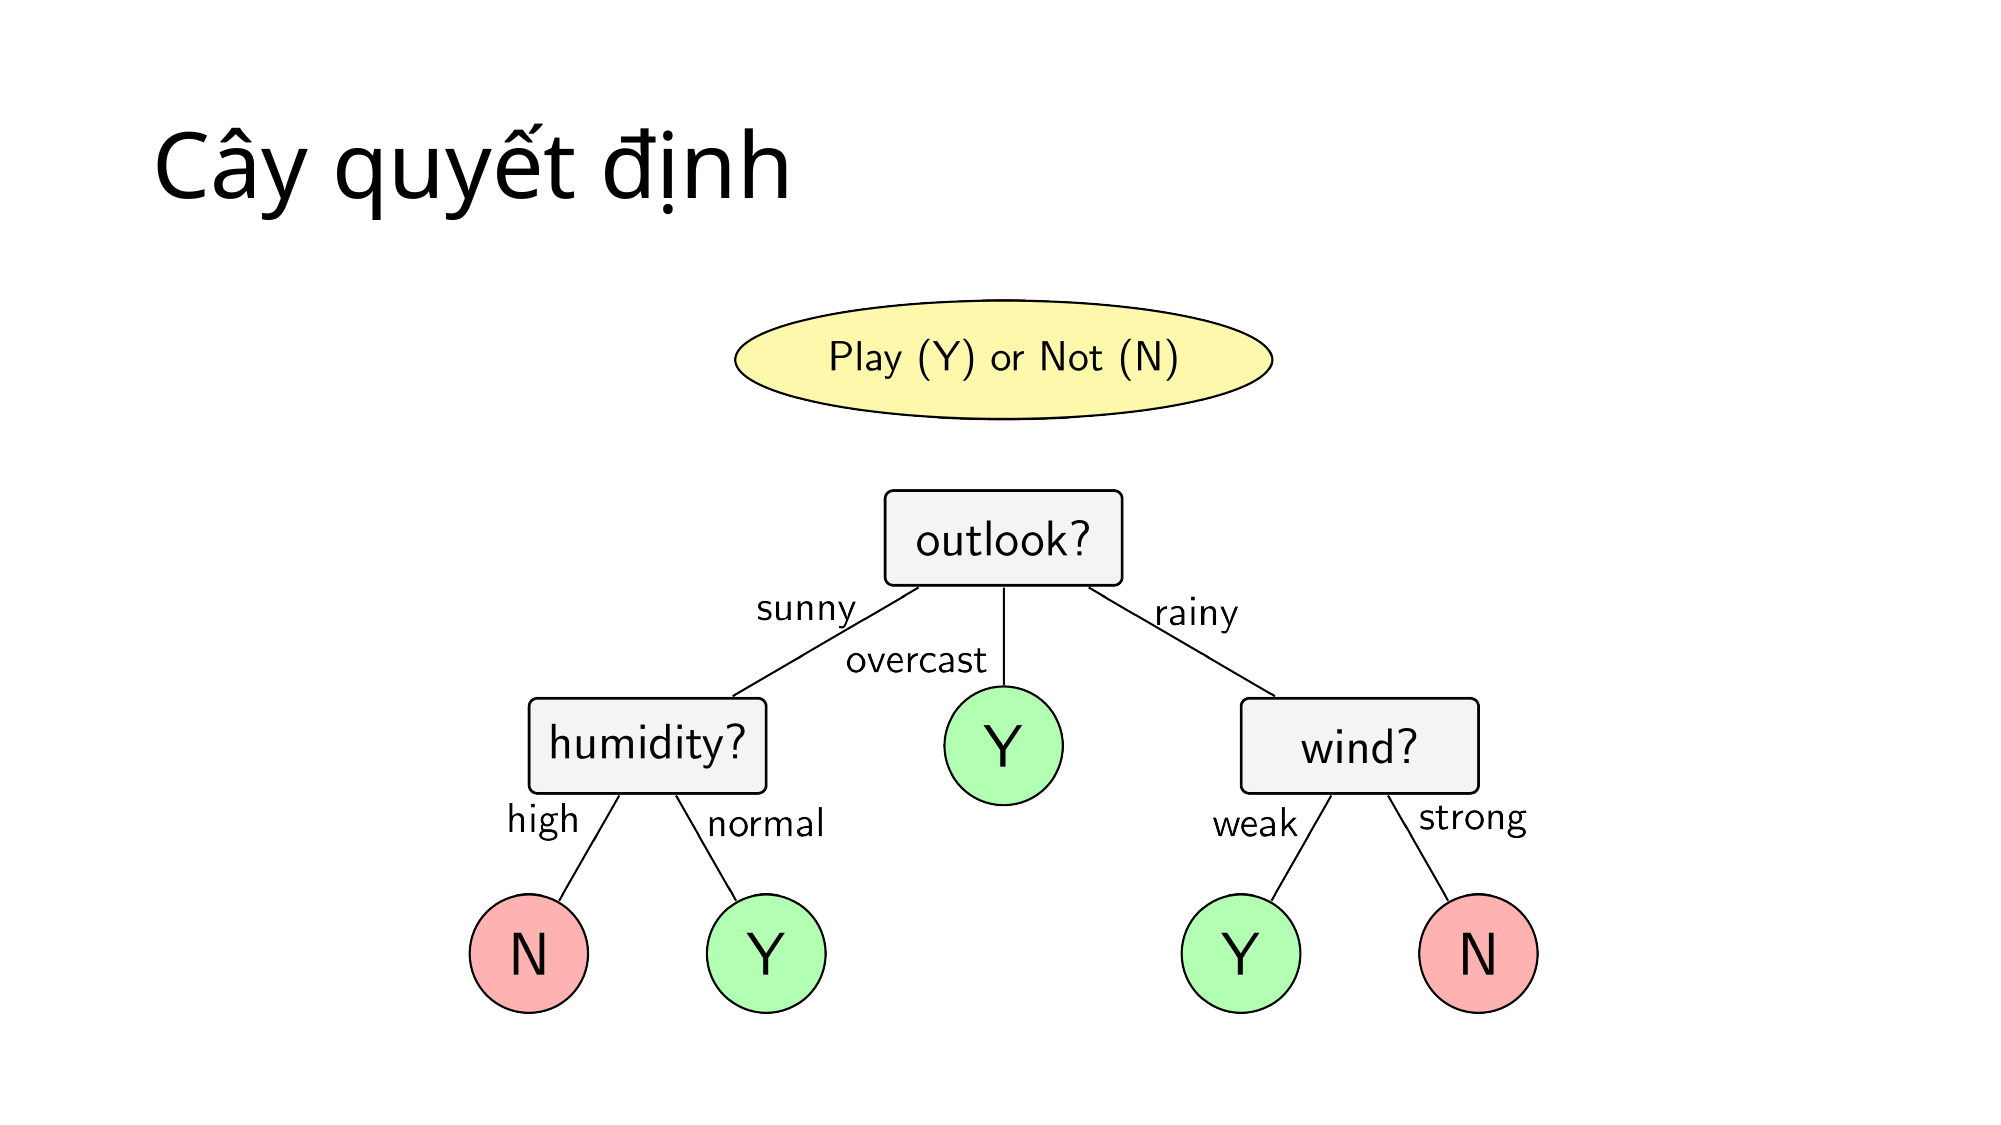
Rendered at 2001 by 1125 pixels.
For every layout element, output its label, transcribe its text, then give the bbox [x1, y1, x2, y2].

title Cây quyết định [137, 59, 1863, 278]
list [459, 299, 1541, 1014]
